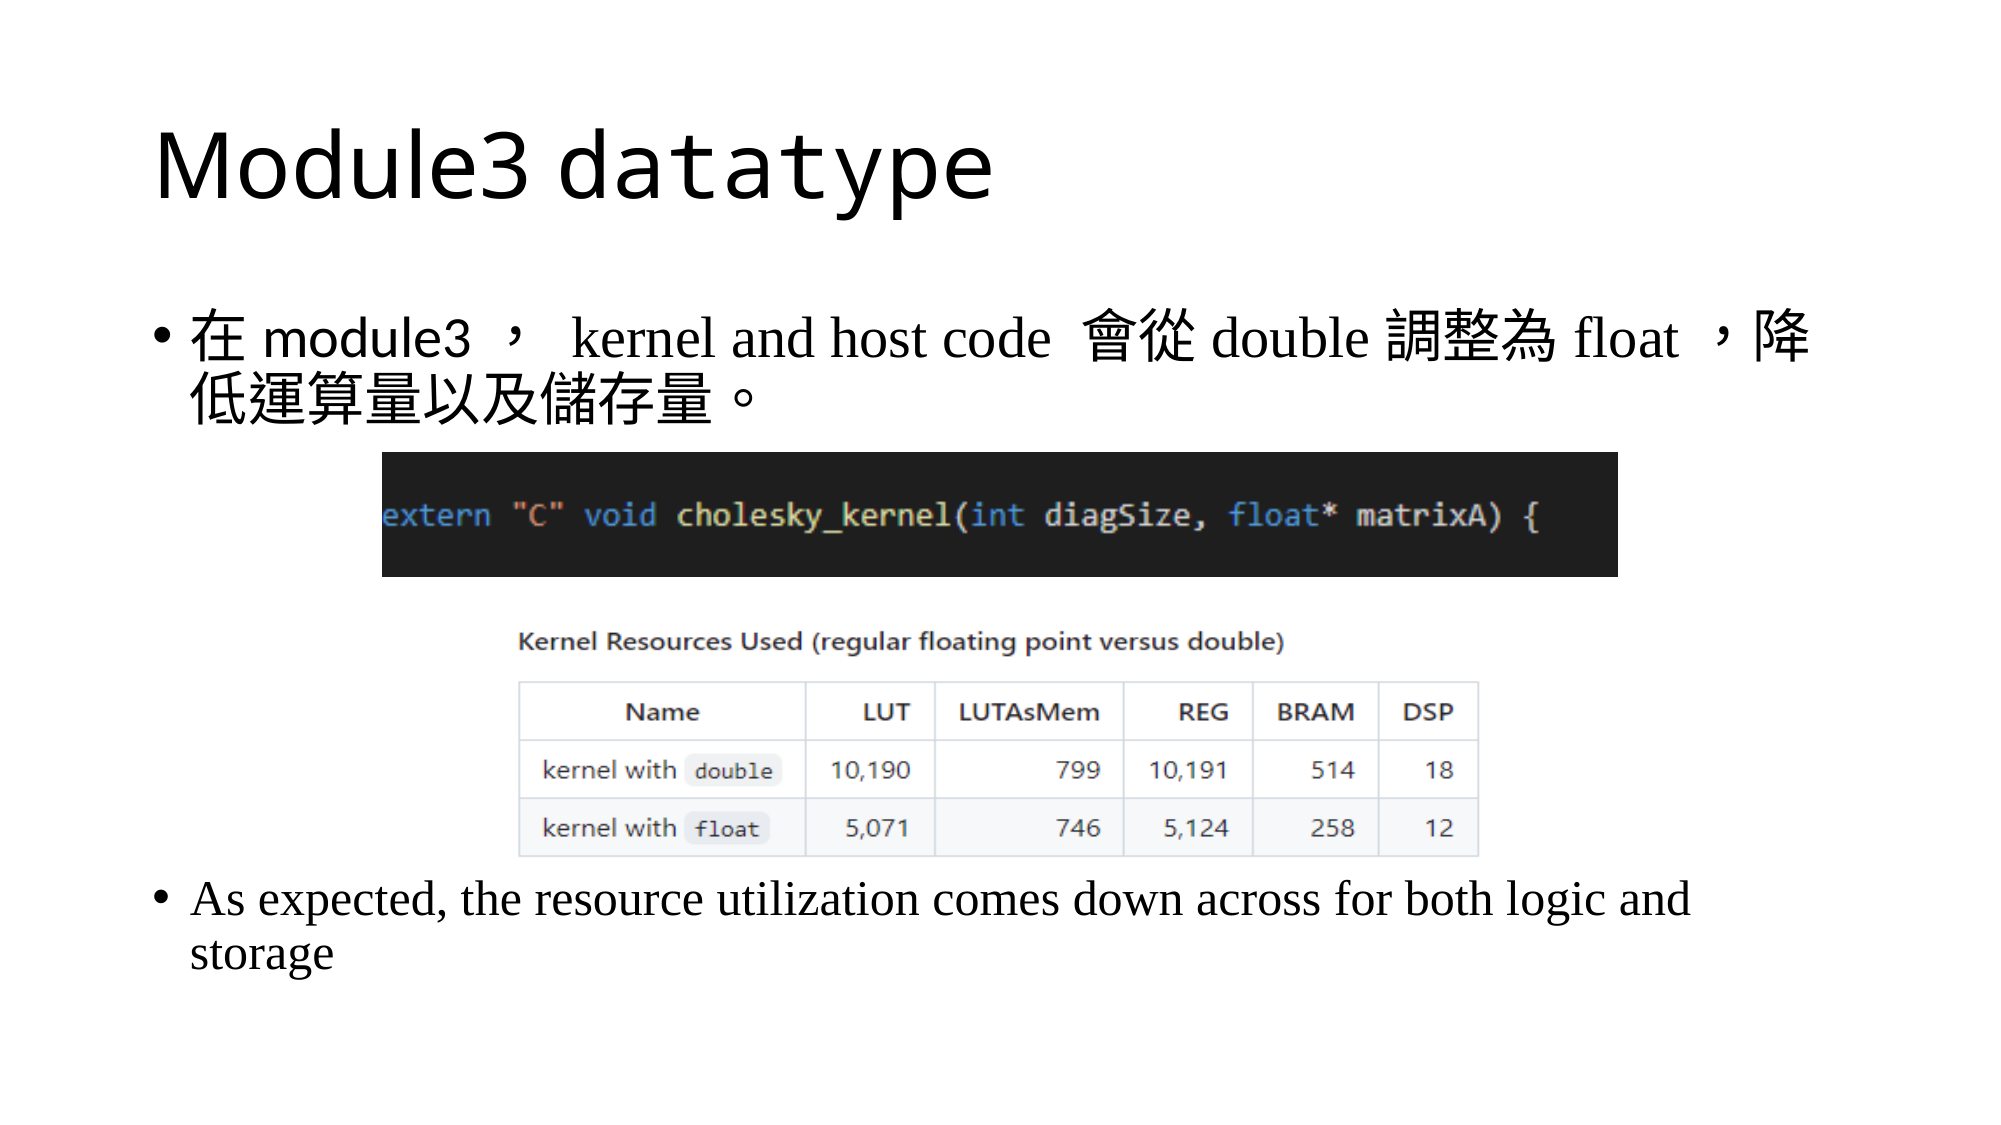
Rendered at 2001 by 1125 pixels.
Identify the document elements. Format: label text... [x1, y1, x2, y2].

title Module3 datatype [137, 59, 1863, 278]
picture [382, 452, 1618, 577]
picture [510, 622, 1490, 865]
list 在module3， kernel and host code 會從double調整為float，降低運算量以及儲存量。 As expected, the resource utilization comes down across for both logic and storage [137, 299, 1863, 1014]
